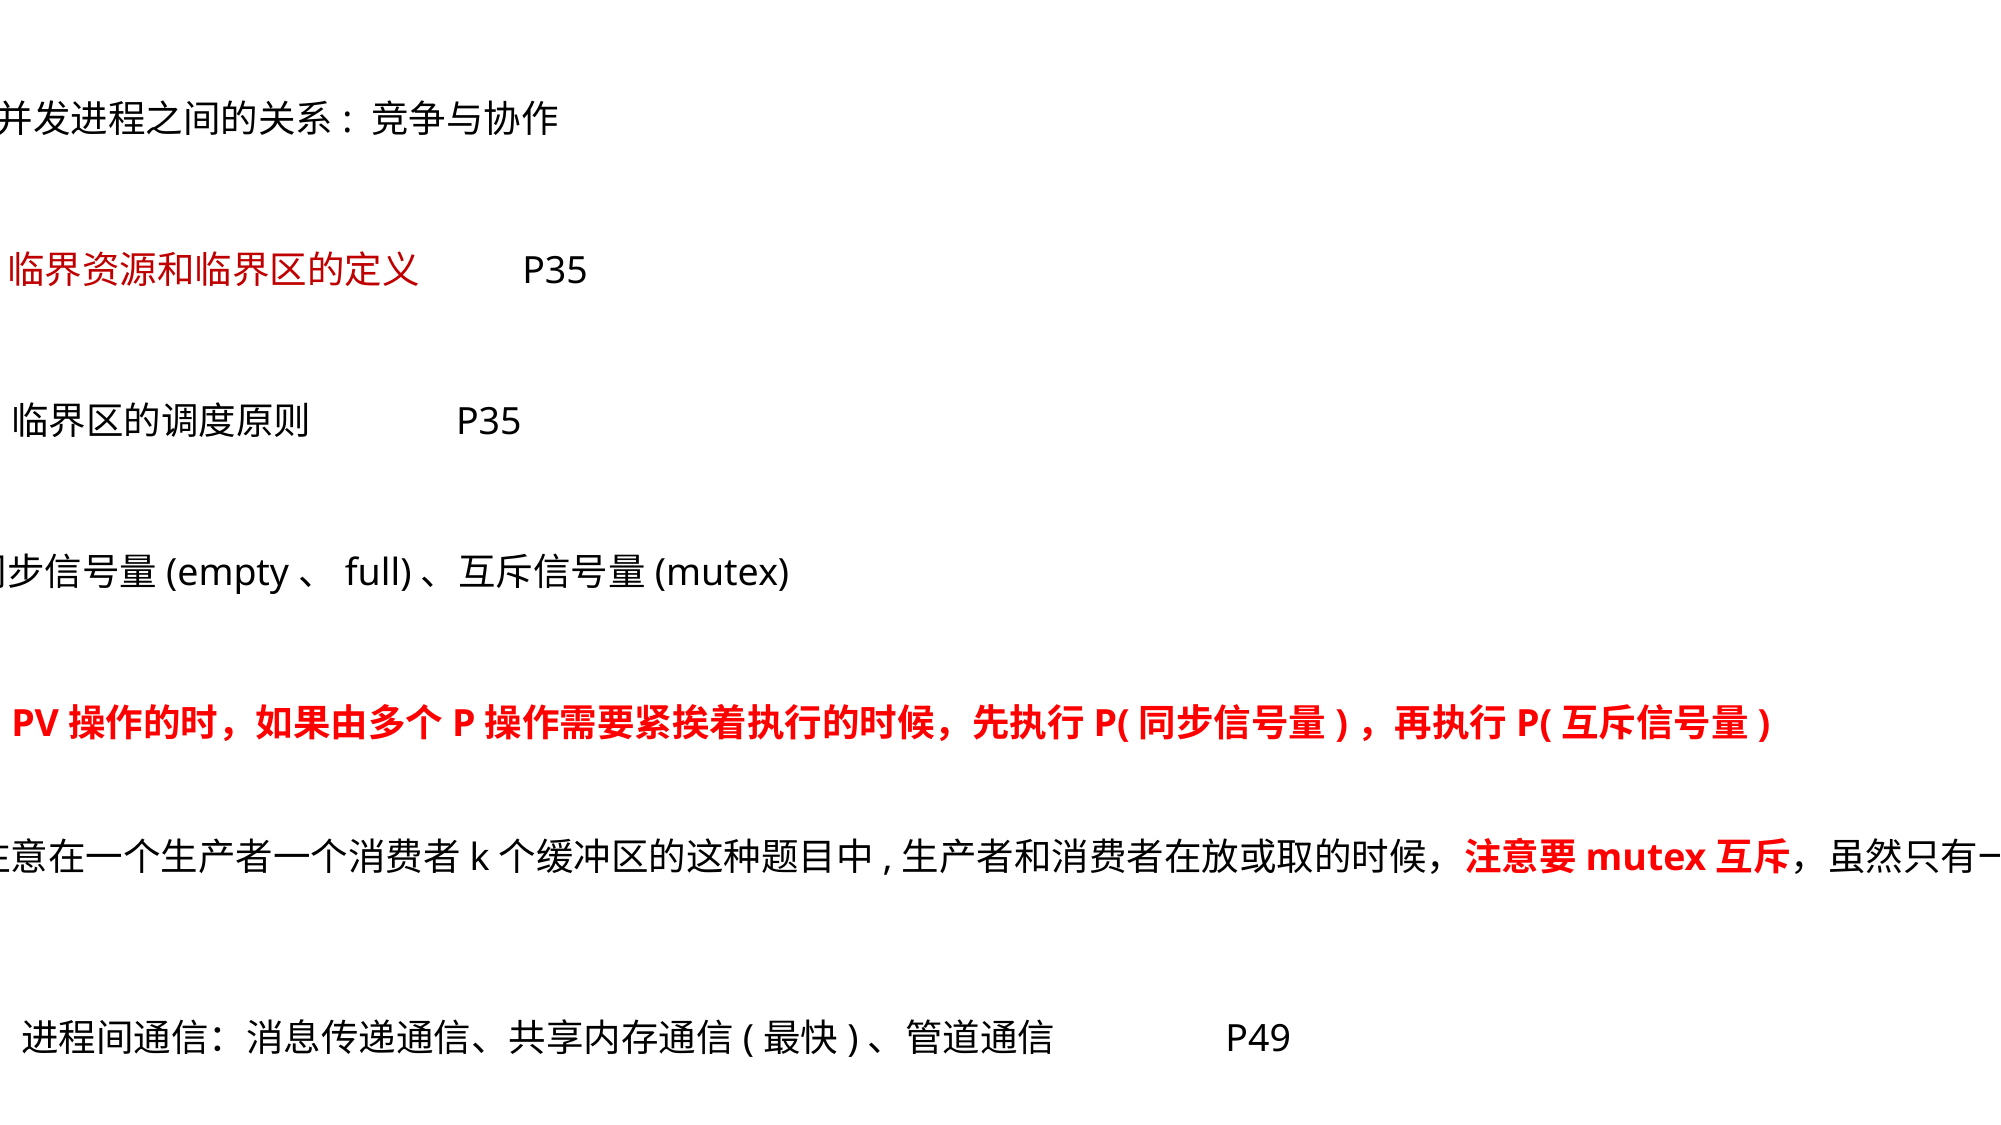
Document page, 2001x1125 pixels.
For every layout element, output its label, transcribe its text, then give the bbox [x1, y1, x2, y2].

text_box 写PV操作的时，如果由多个P操作需要紧挨着执行的时候，先执行P(同步信号量)，再执行P(互斥信号量) [0, 691, 1805, 752]
text_box 临界资源和临界区的定义 P35 [0, 239, 604, 299]
text_box 注意在一个生产者一个消费者k个缓冲区的这种题目中,生产者和消费者在放或取的时候，注意要mutex互斥，虽然只有一个。 [0, 825, 2000, 885]
text_box 进程间通信：消息传递通信、共享内存通信(最快)、管道通信 P49 [6, 1006, 1307, 1067]
text_box 临界区的调度原则 P35 [0, 389, 537, 450]
text_box 并发进程之间的关系: 竞争与协作 [0, 88, 574, 148]
text_box 同步信号量(empty、full)、互斥信号量(mutex) [0, 540, 853, 601]
